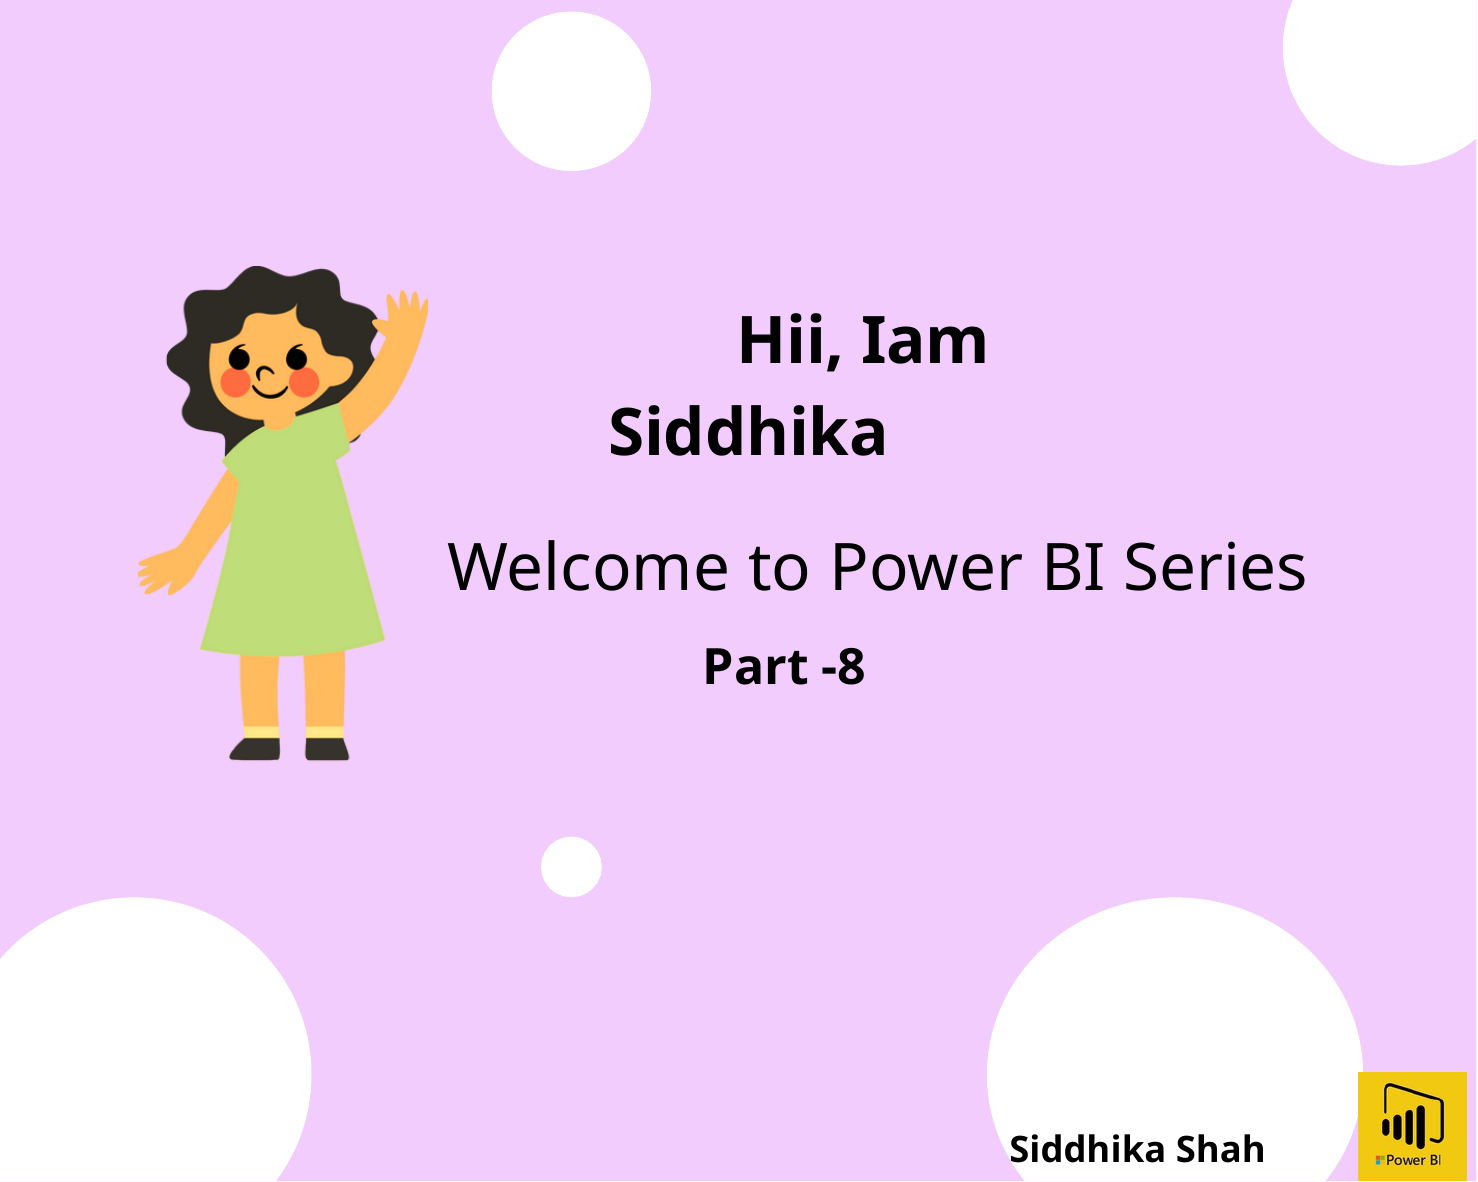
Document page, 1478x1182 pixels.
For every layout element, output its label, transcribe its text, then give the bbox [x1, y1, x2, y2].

text_box [541, 836, 602, 898]
text_box [1282, 0, 1477, 166]
text_box [0, 897, 312, 1182]
title Hii, Iam Siddhika [606, 282, 1139, 480]
text_box [491, 11, 652, 172]
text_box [986, 897, 1467, 1182]
picture [138, 265, 429, 784]
text_box Welcome to Power BI Series Part -8 [445, 480, 1338, 695]
